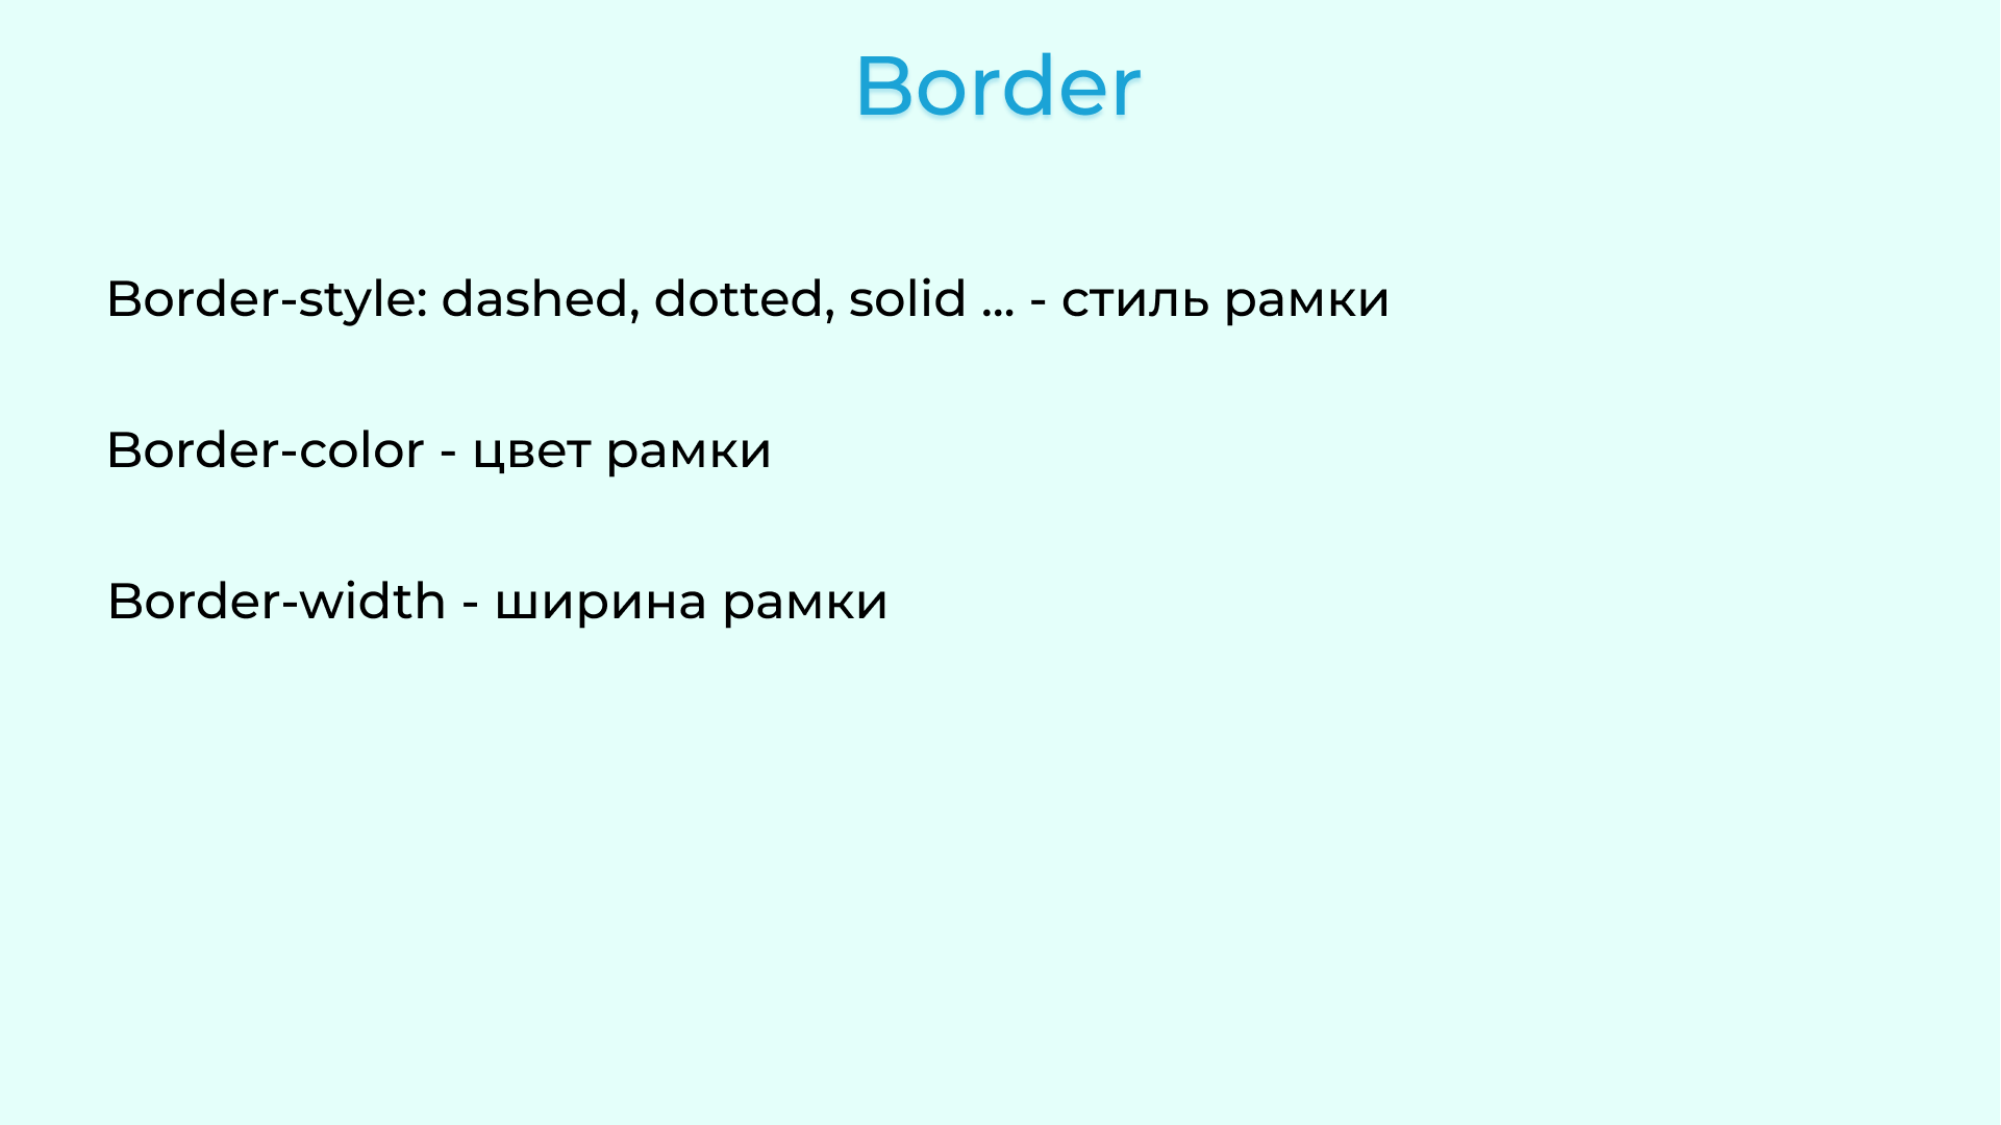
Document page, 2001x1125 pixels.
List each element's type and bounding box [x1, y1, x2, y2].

list [0, 0, 2000, 1125]
